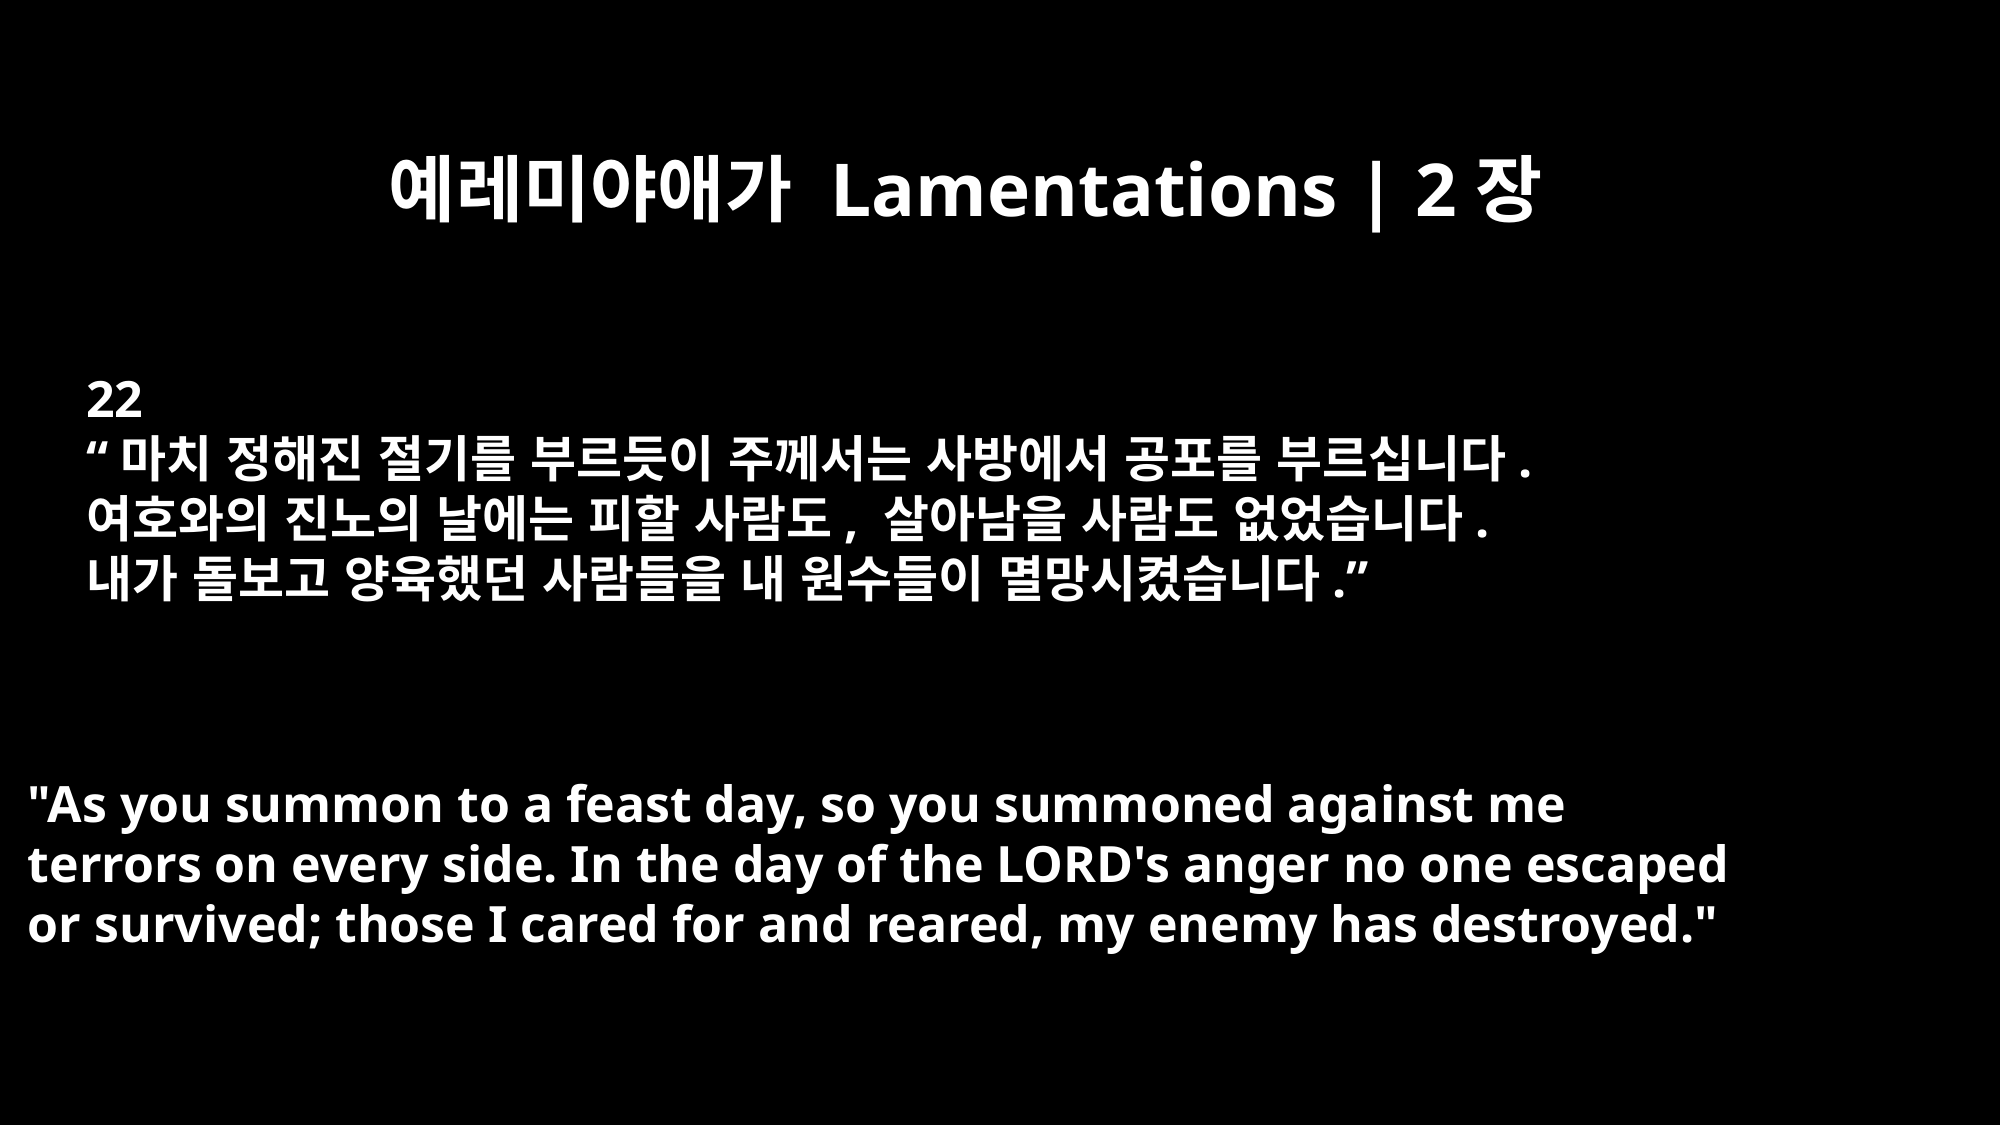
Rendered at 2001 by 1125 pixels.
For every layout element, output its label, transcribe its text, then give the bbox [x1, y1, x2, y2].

text_box 예레미야애가 Lamentations | 2장 [374, 136, 1558, 239]
text_box 22 “마치 정해진 절기를 부르듯이 주께서는 사방에서 공포를 부르십니다. 여호와의 진노의 날에는 피할 사람도, 살아남을 사람도 없었습니다. 내가 돌보고 양육했던 사람들을 내 원수들이 멸망시켰습니다.” [71, 359, 1548, 615]
text_box "As you summon to a feast day, so you summoned against me terrors on every side. In the day of the LORD's anger no one escaped or survived; those I cared for and reared, my enemy has destroyed." [13, 764, 1745, 960]
